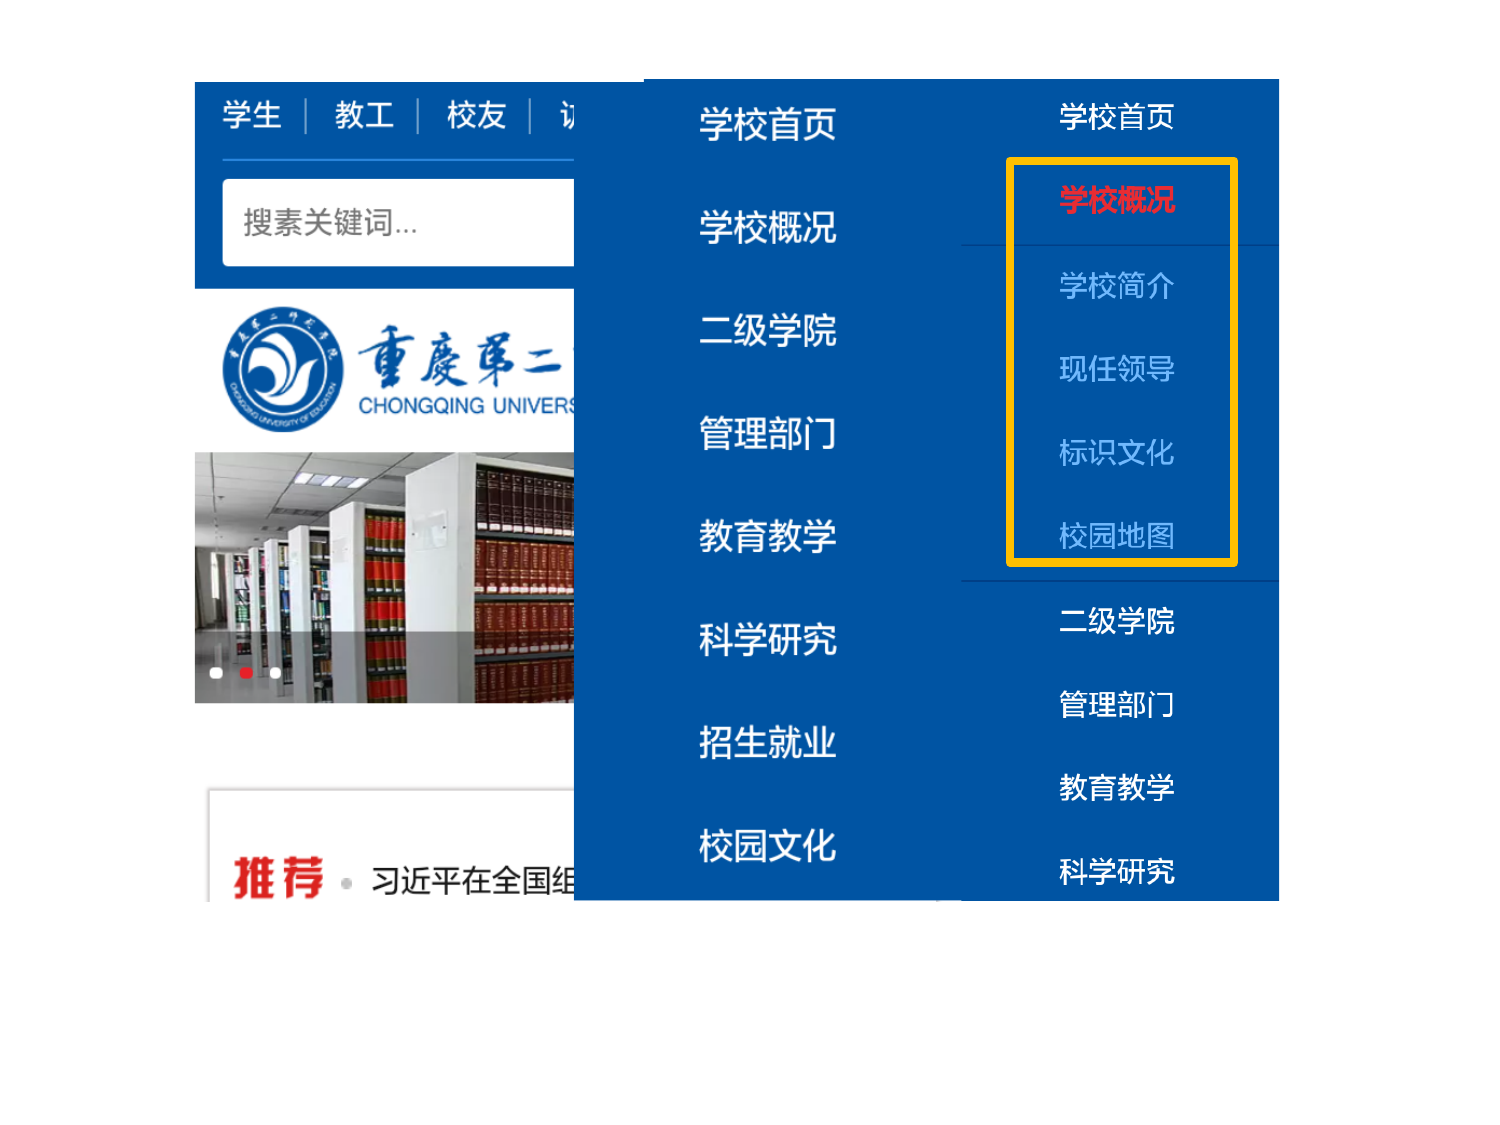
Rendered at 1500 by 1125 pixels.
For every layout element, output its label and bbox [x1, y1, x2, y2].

picture [194, 79, 1280, 902]
